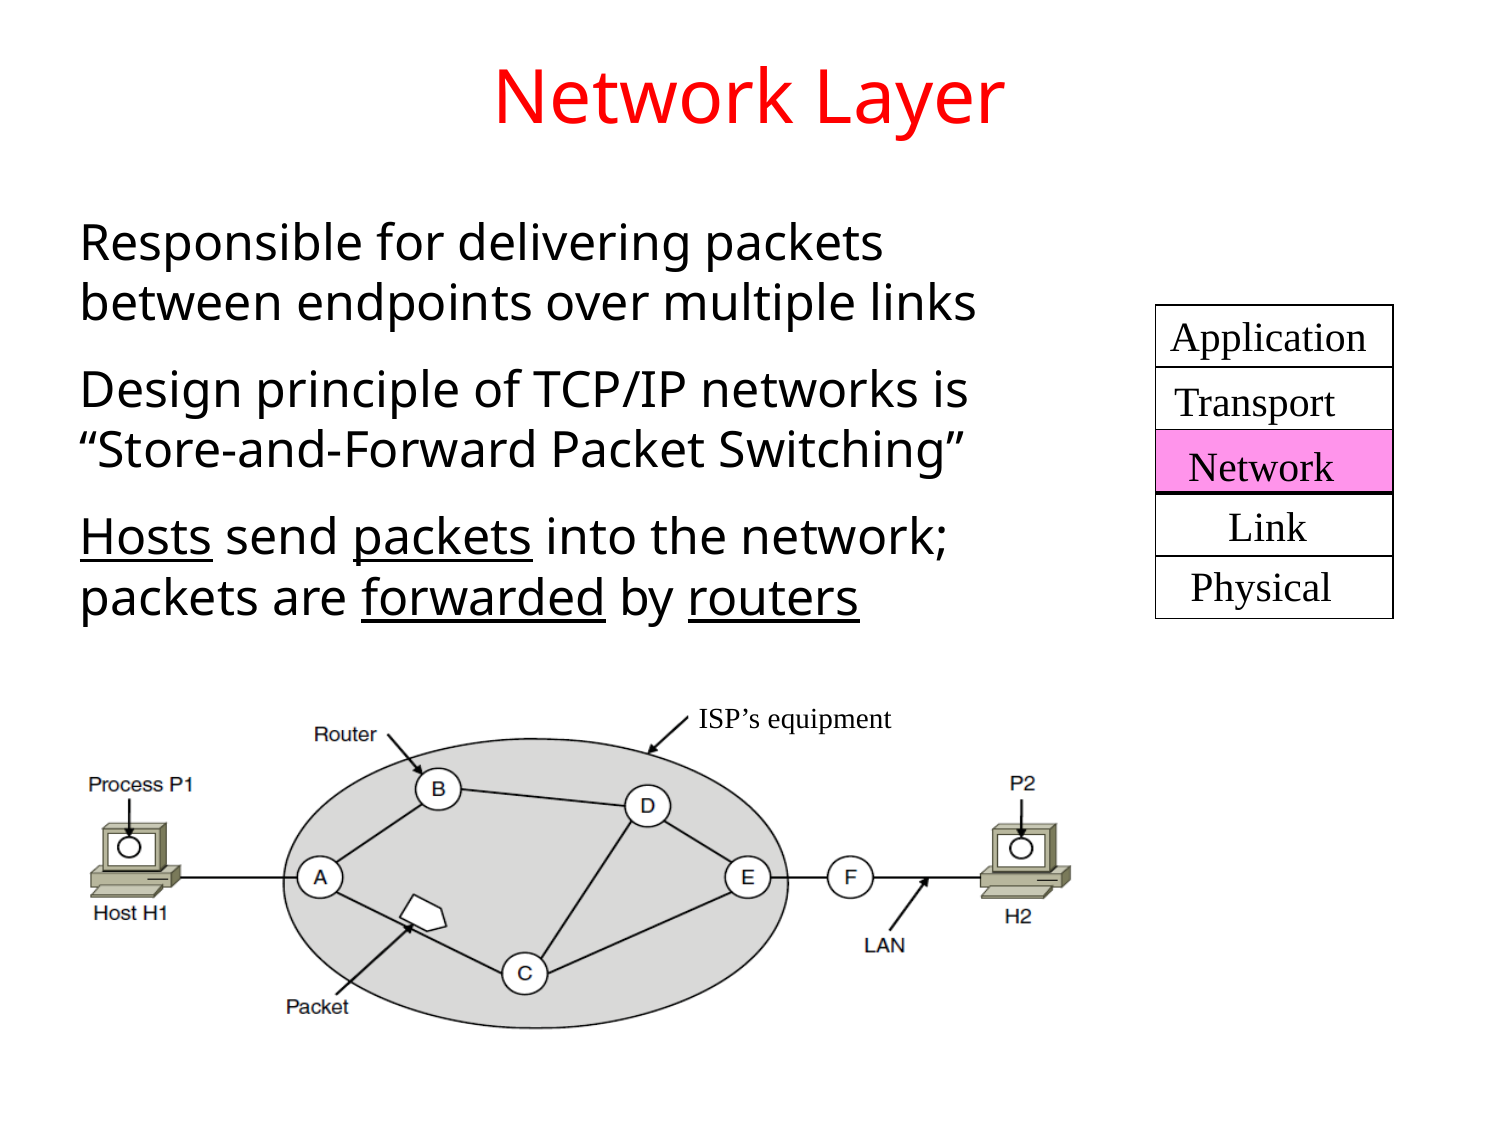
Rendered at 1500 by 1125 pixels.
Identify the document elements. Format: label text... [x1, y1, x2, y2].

title Network Layer [0, 0, 1500, 188]
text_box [71, 691, 1082, 1054]
list Responsible for delivering packets between endpoints over multiple links Design principle of TCP/IP networks is “Store-and-Forward Packet Switching” Hosts send packets into the network; packets are forwarded by routers [71, 202, 1020, 691]
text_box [1155, 301, 1394, 619]
